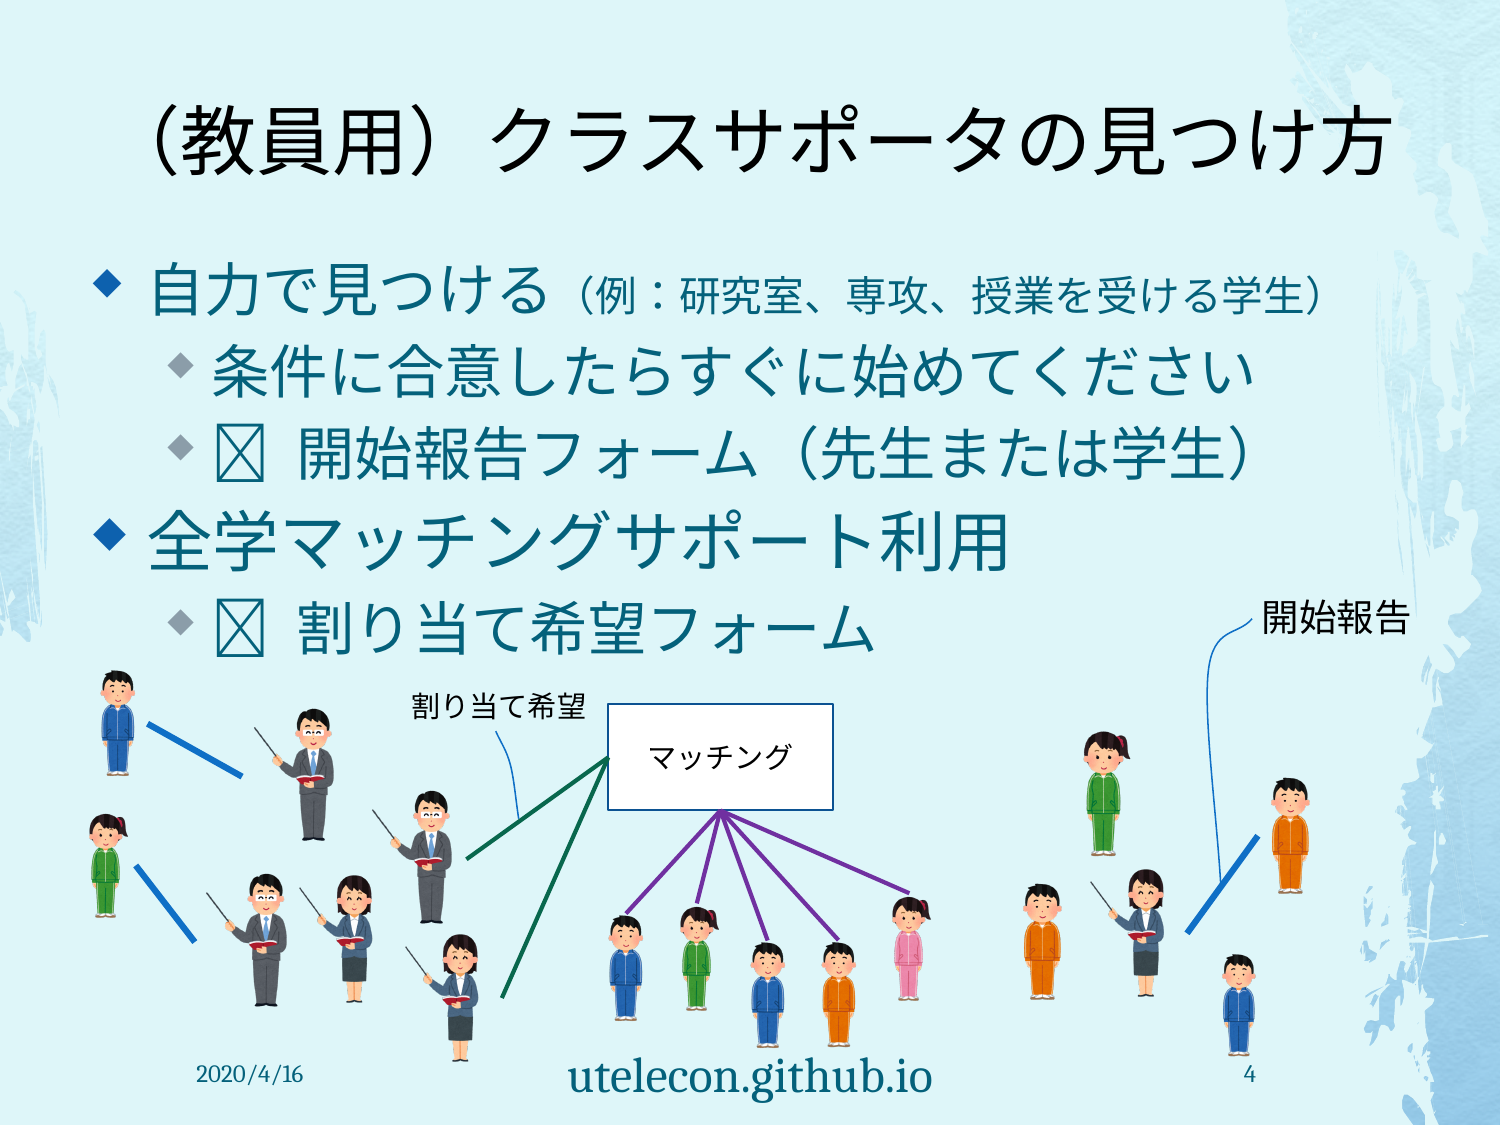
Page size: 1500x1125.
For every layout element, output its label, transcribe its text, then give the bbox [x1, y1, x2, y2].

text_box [466, 757, 492, 860]
list 自力で見つける（例：研究室、専攻、授業を受ける学生） 条件に合意したらすぐに始めてください  開始報告フォーム（先生または学生） 全学マッチングサポート利用  割り当て希望フォーム [75, 246, 1425, 989]
picture [395, 928, 503, 1068]
slide_number 4 [1074, 1042, 1425, 1103]
text_box 割り当て希望 [396, 680, 602, 731]
picture [666, 927, 727, 1014]
text_box マッチング [607, 703, 834, 799]
picture [88, 668, 148, 779]
picture [194, 869, 283, 1015]
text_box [625, 810, 688, 914]
footer utelecon.github.io [512, 1042, 988, 1103]
title （教員用）クラスサポータの見つけ方 [75, 45, 1425, 233]
picture [596, 923, 656, 1024]
picture [1257, 774, 1324, 897]
text_box [1206, 618, 1253, 825]
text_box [501, 757, 609, 999]
picture [241, 703, 349, 850]
text_box [495, 730, 504, 745]
picture [1080, 863, 1188, 1003]
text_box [720, 810, 910, 894]
picture [288, 869, 387, 1009]
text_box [147, 723, 243, 777]
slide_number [75, 1042, 425, 1103]
picture [808, 939, 869, 1051]
picture [879, 893, 940, 1004]
picture [1210, 952, 1269, 1060]
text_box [135, 865, 195, 943]
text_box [696, 810, 707, 904]
picture [1068, 727, 1140, 860]
text_box 開始報告 [1247, 586, 1427, 646]
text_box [720, 910, 839, 941]
picture [76, 810, 136, 921]
picture [1009, 881, 1072, 1004]
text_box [1186, 835, 1259, 934]
picture [359, 786, 467, 932]
picture [737, 954, 798, 1051]
